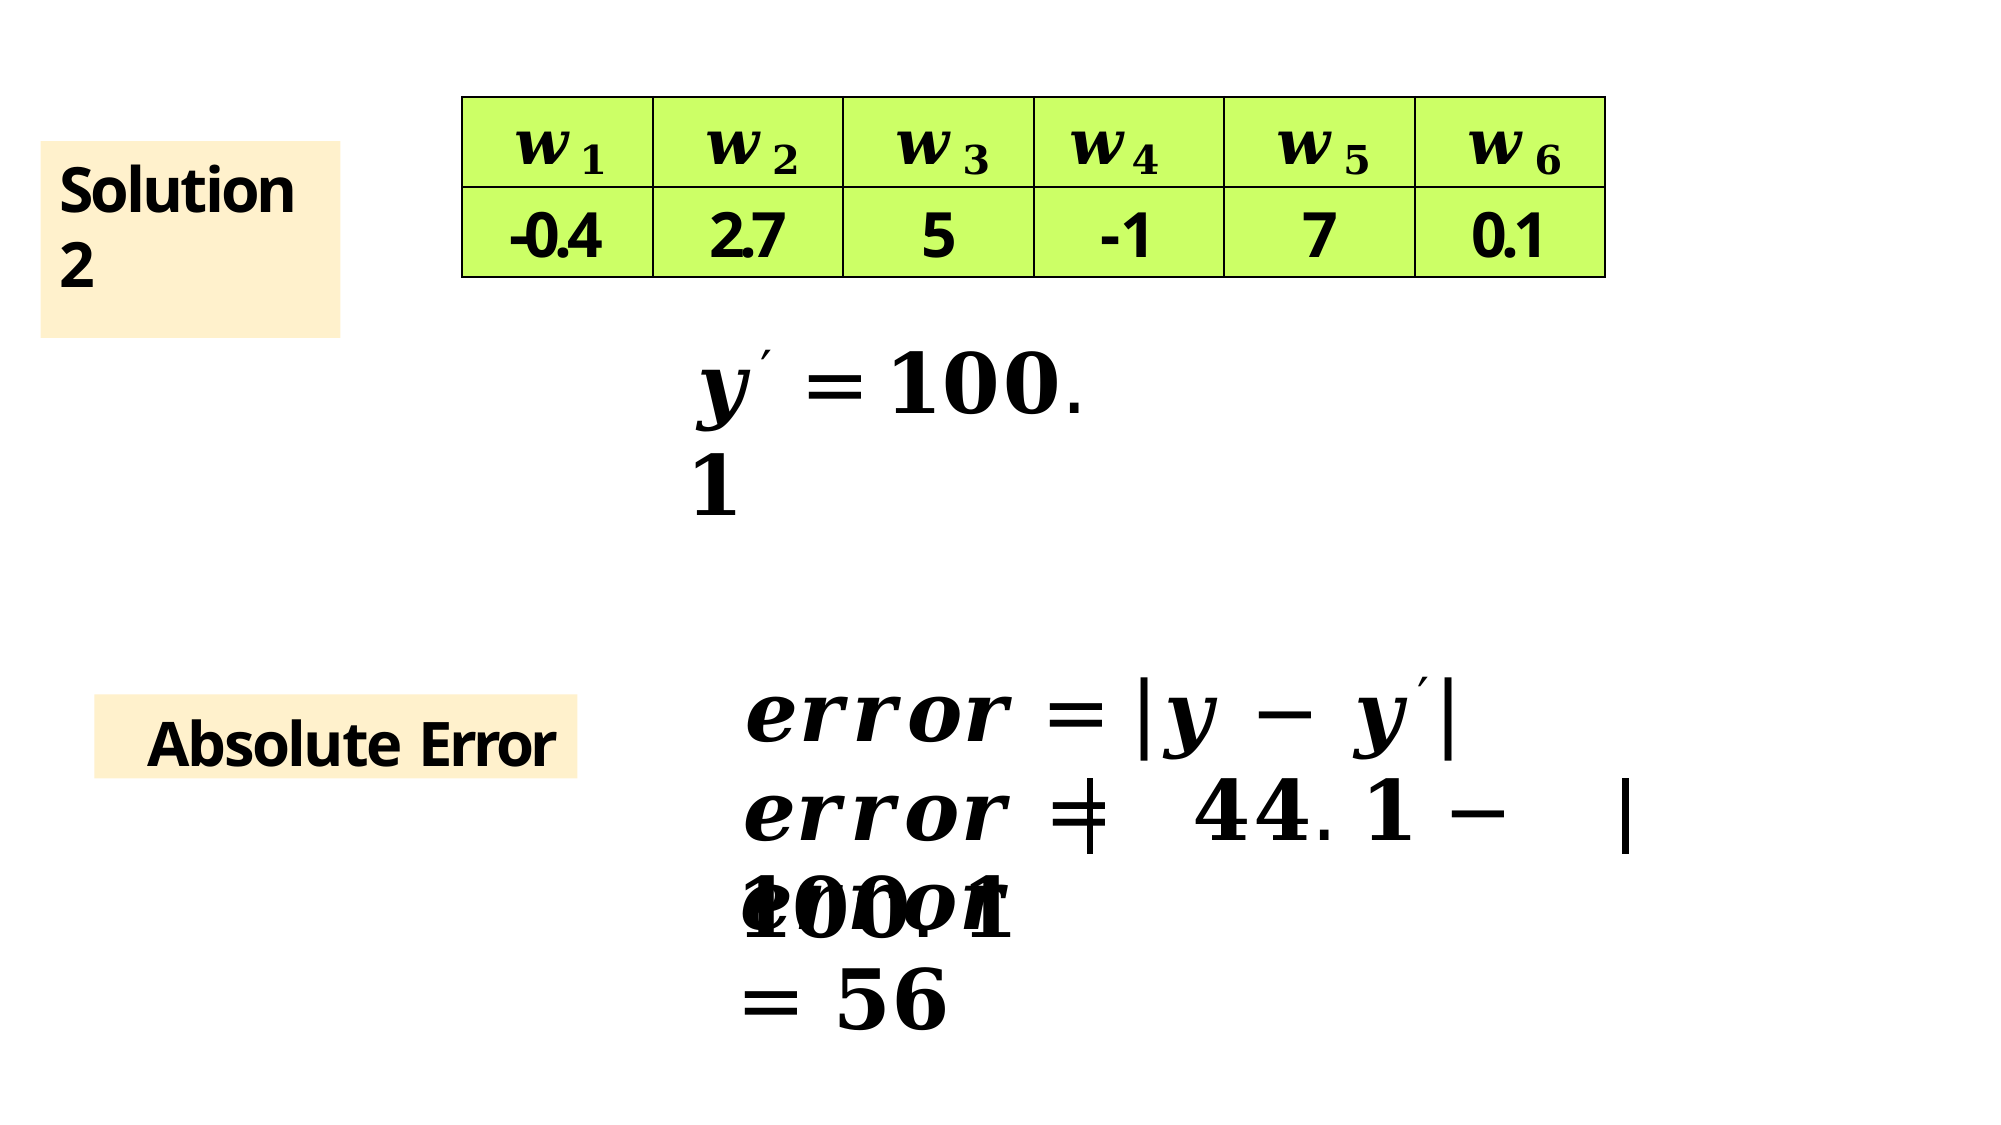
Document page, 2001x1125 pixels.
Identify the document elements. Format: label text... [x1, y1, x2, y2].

table_header 𝒘𝟐 [654, 98, 842, 186]
table_cell -1 [1035, 188, 1223, 276]
table_cell 7 [1225, 188, 1414, 276]
table_cell 0.1 [1416, 188, 1604, 276]
text_box Absolute Error [94, 694, 578, 779]
title Solution 2 [40, 141, 341, 338]
table_header 𝒘𝟓 [1225, 98, 1414, 186]
text_box 𝒆𝒓𝒓𝒐𝒓 = 𝟓𝟔 [734, 843, 1176, 1046]
table_header 𝒘𝟏 [463, 98, 652, 186]
table_header 𝒘𝟑 [844, 98, 1033, 186]
table_header 𝒘𝟔 [1416, 98, 1604, 186]
text_box 𝒚′ = 𝟏𝟎𝟎. 𝟏 [687, 321, 1105, 532]
text_box 𝒆𝒓𝒓𝒐𝒓 = |𝒚 − 𝒚′| 𝒆𝒓𝒓𝒐𝒓 = 𝟒𝟒. 𝟏 − 𝟏𝟎𝟎. 𝟏 [737, 659, 1616, 954]
table_cell 2.7 [654, 188, 842, 276]
table_header 𝒘𝟒 [1035, 98, 1223, 186]
table_cell 5 [844, 188, 1033, 276]
table_cell -0.4 [463, 188, 652, 276]
